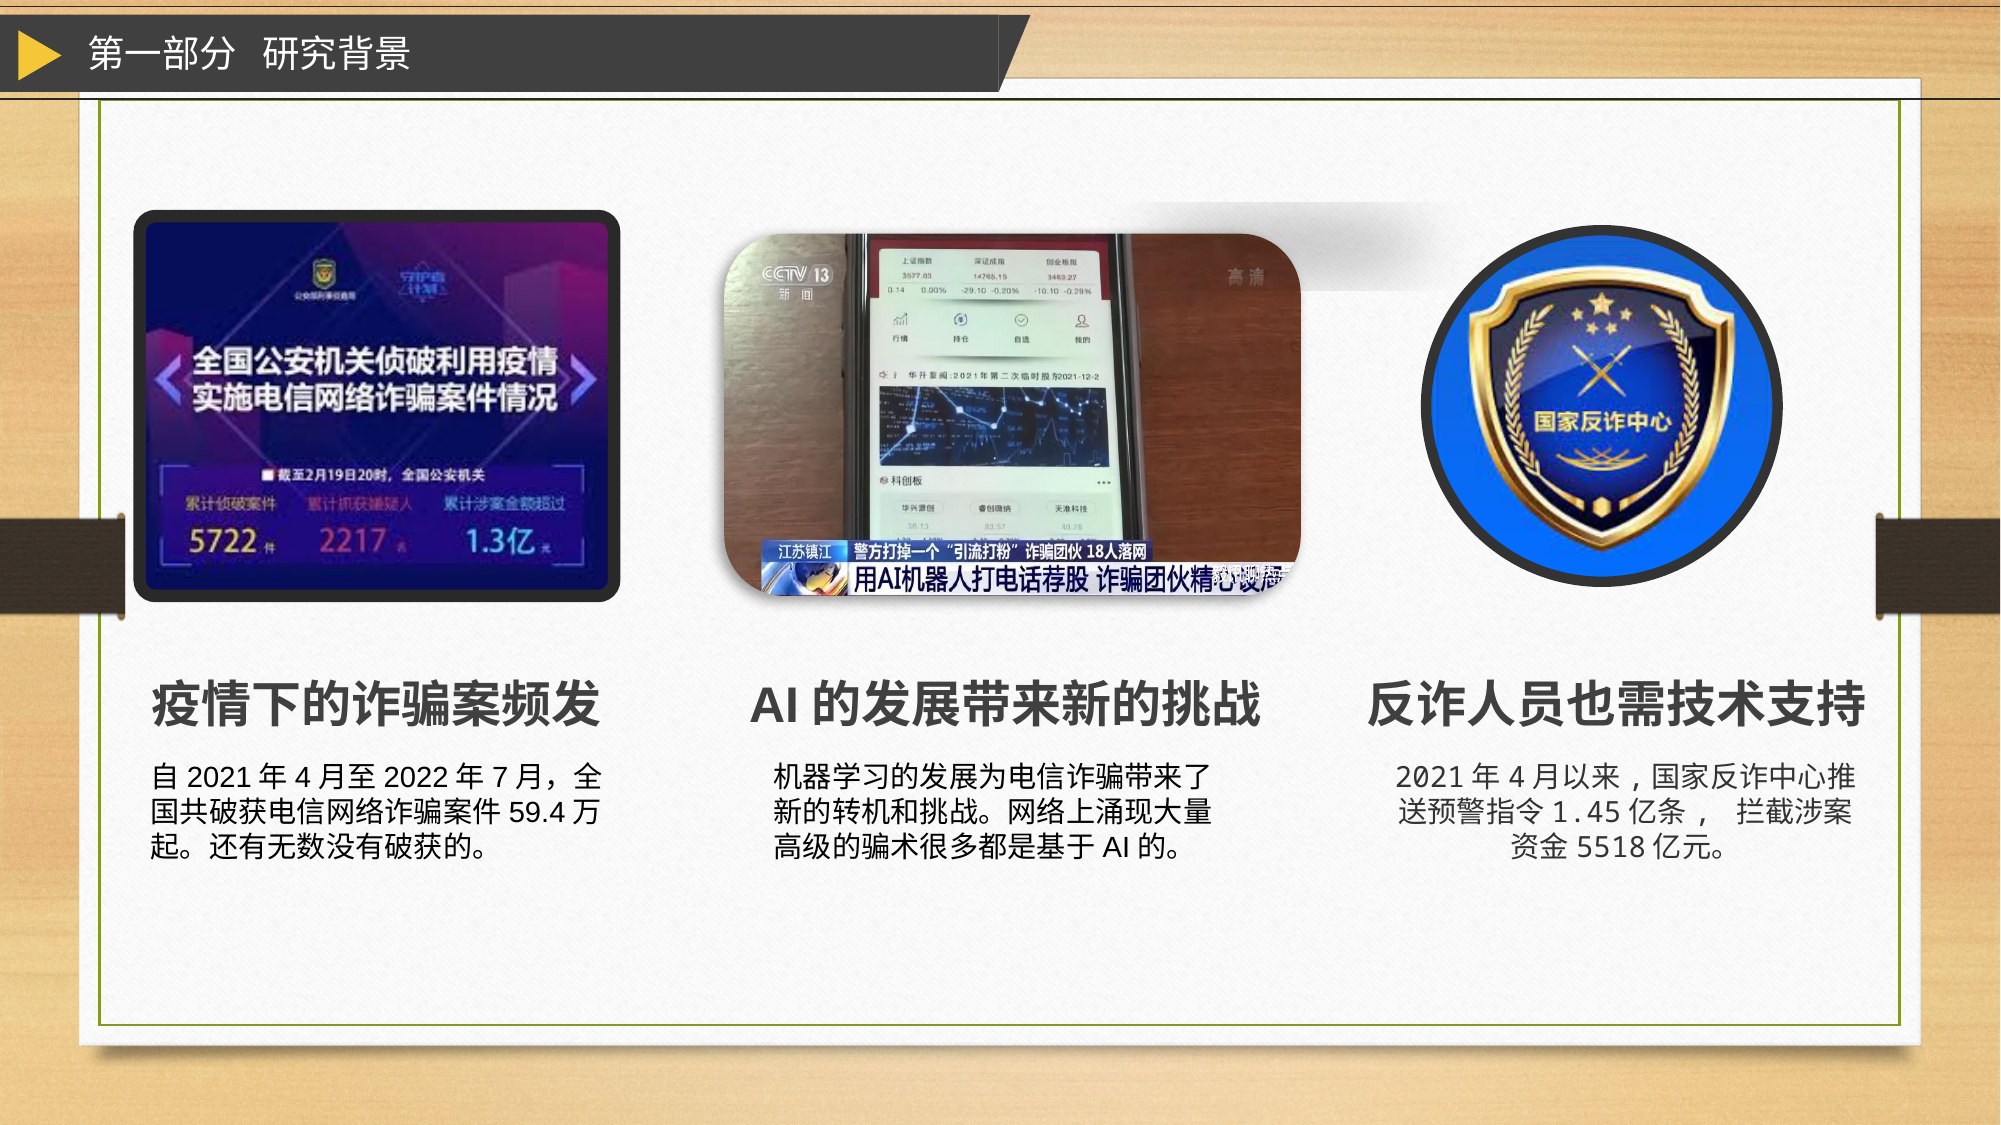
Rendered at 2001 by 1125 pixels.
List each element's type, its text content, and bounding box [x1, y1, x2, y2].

picture [0, 0, 2001, 1125]
text_box 2021年4月以来,国家反诈中心推送预警指令1.45亿条, 拦截涉案资金5518亿元。 [1379, 751, 1872, 871]
text_box 机器学习的发展为电信诈骗带来了新的转机和挑战。网络上涌现大量高级的骗术很多都是基于AI的。 [758, 751, 1241, 871]
text_box AI的发展带来新的挑战 [734, 665, 1351, 740]
text_box 疫情下的诈骗案频发 [136, 665, 617, 740]
text_box 反诈人员也需技术支持 [1351, 665, 1969, 740]
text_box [0, 14, 1031, 93]
text_box 自2021年4月至2022年7月，全国共破获电信网络诈骗案件59.4万起。还有无数没有破获的。 [135, 751, 618, 871]
